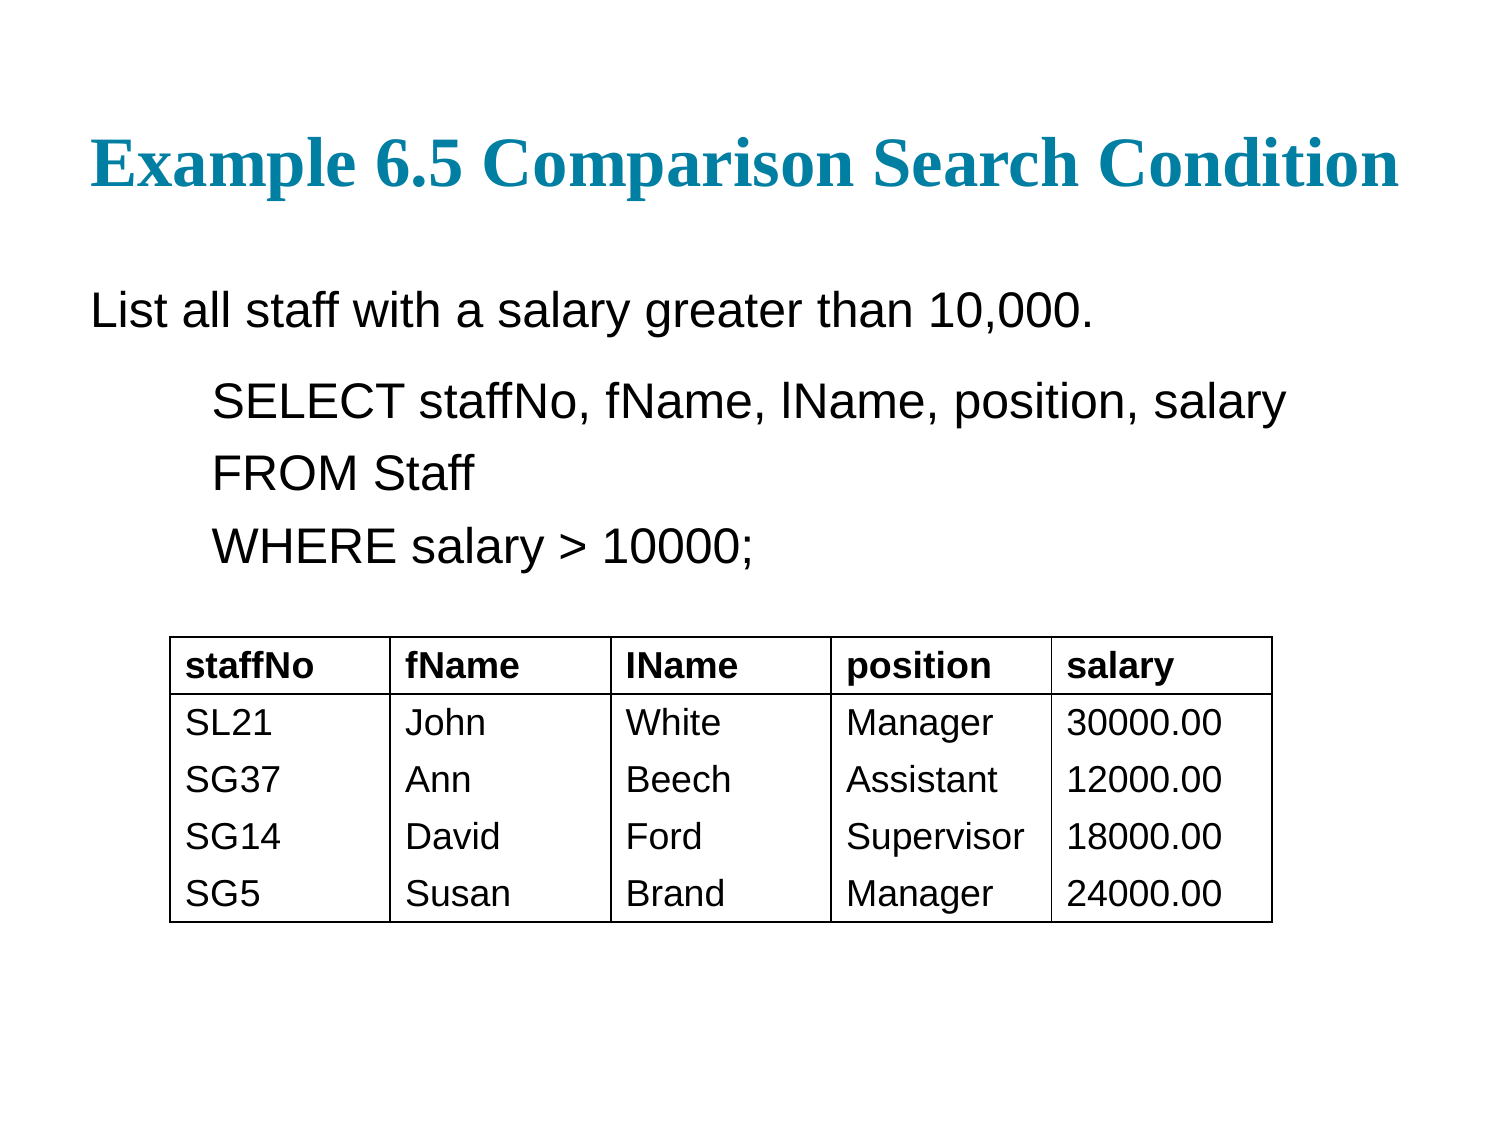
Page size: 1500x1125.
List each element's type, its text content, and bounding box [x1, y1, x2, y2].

table_cell S L 21 [171, 695, 389, 751]
table_cell Manager [832, 695, 1051, 751]
table_cell David [391, 808, 610, 865]
table_header I Name [612, 638, 830, 693]
table_cell Susan [391, 865, 610, 921]
table_cell White [612, 695, 830, 751]
table_header f Name [391, 638, 610, 693]
table_cell Supervisor [832, 808, 1051, 865]
table_cell Manager [832, 865, 1051, 921]
table_header staff N o [171, 638, 389, 693]
table_cell Ford [612, 808, 830, 865]
table_cell S G 14 [171, 808, 389, 865]
table_cell 12000.00 [1052, 751, 1271, 808]
table_cell S G 37 [171, 751, 389, 808]
list SELECT staff N o, f Name, l Name, position, salary FROM Staff WHERE salary > 10000; [75, 353, 1425, 578]
table_cell 24000.00 [1052, 865, 1271, 921]
table_cell Brand [612, 865, 830, 921]
table_header position [832, 638, 1051, 693]
table_cell 30000.00 [1052, 695, 1271, 751]
title Example 6.5 Comparison Search Condition [75, 35, 1425, 216]
table_header salary [1052, 638, 1271, 693]
table_cell 18000.00 [1052, 808, 1271, 865]
table_cell Assistant [832, 751, 1051, 808]
list List all staff with a salary greater than 10,000. [75, 262, 1425, 351]
table_cell Beech [612, 751, 830, 808]
table_cell John [391, 695, 610, 751]
table_cell S G 5 [171, 865, 389, 921]
table_cell Ann [391, 751, 610, 808]
